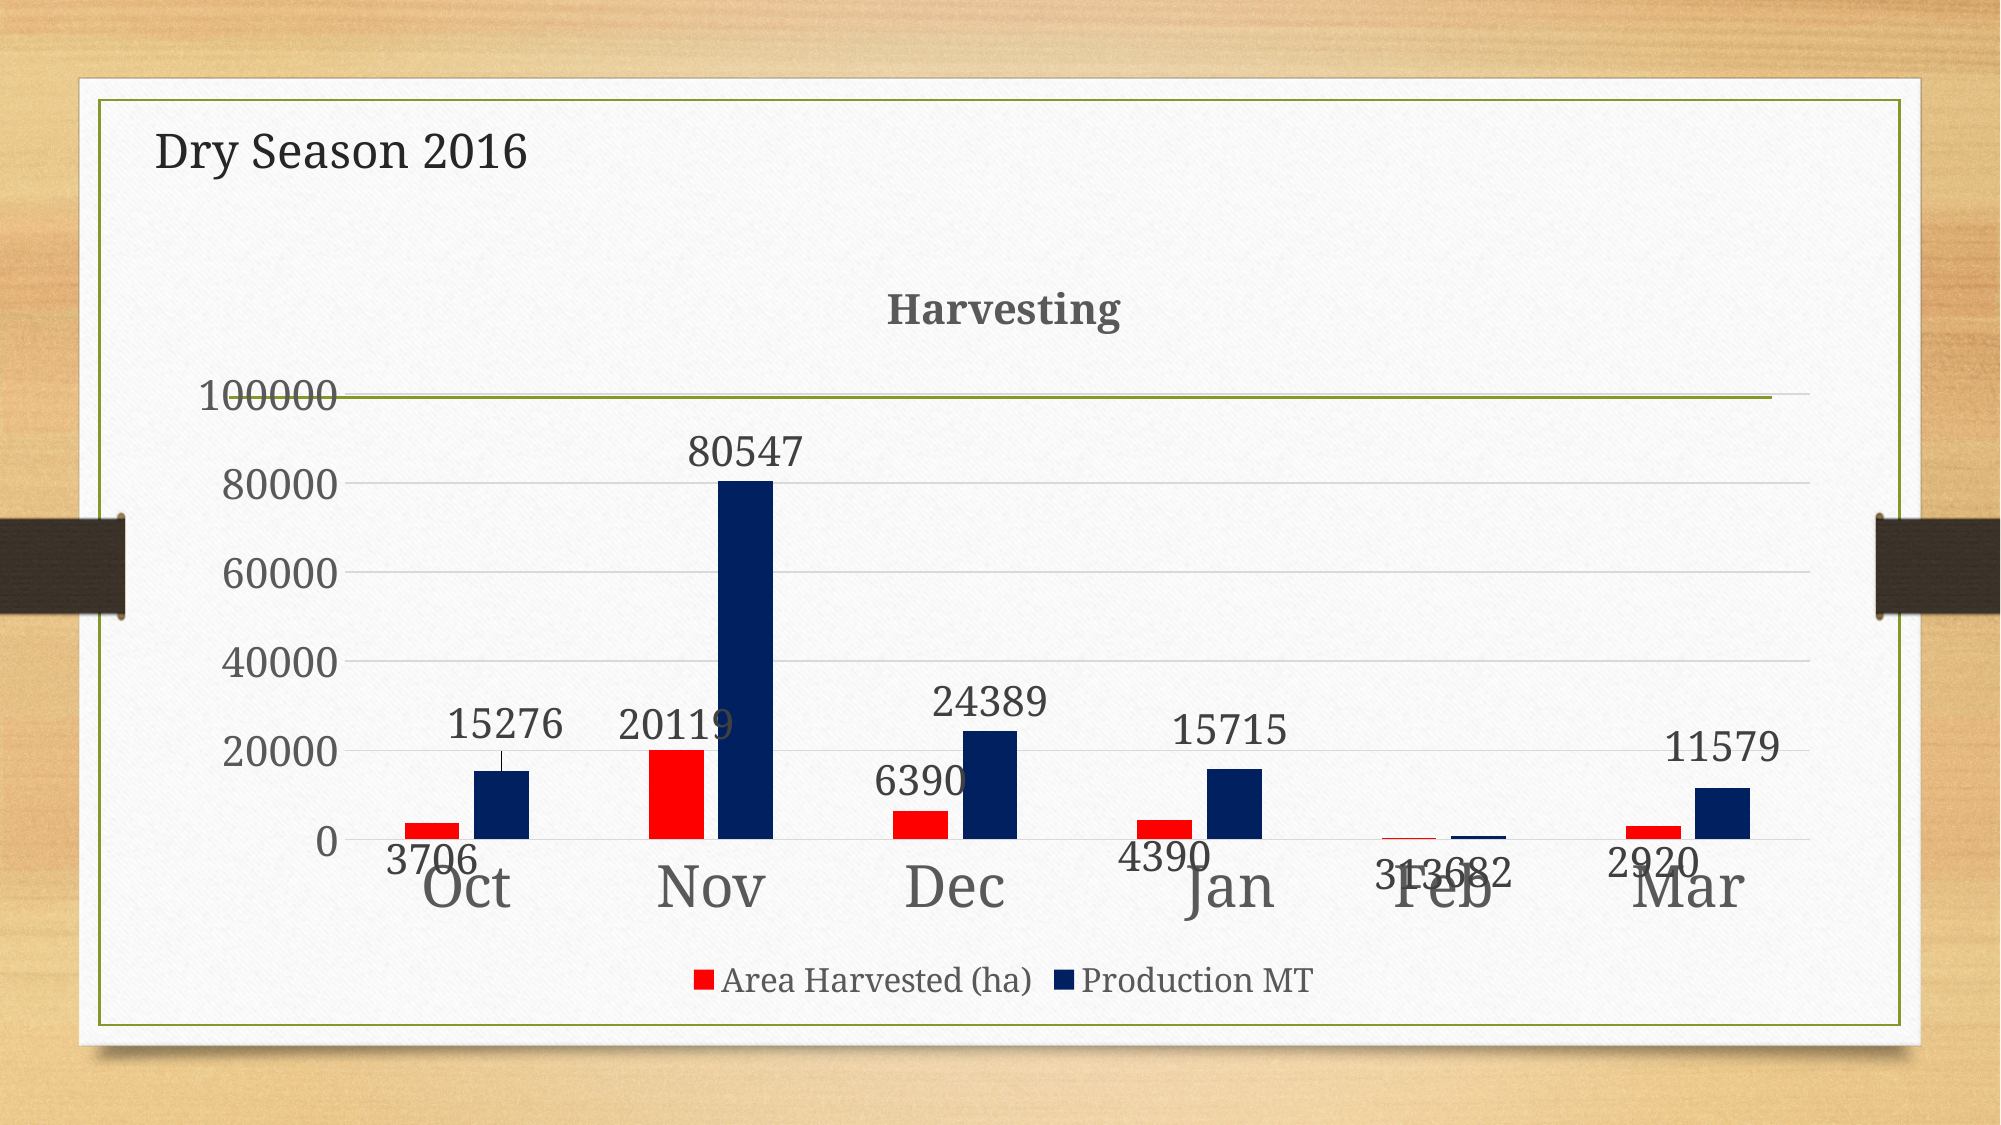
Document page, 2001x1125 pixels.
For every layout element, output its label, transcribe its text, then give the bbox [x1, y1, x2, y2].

title Dry Season 2016 [139, 113, 1715, 186]
chart [164, 243, 1844, 1009]
picture [0, 0, 2001, 1125]
